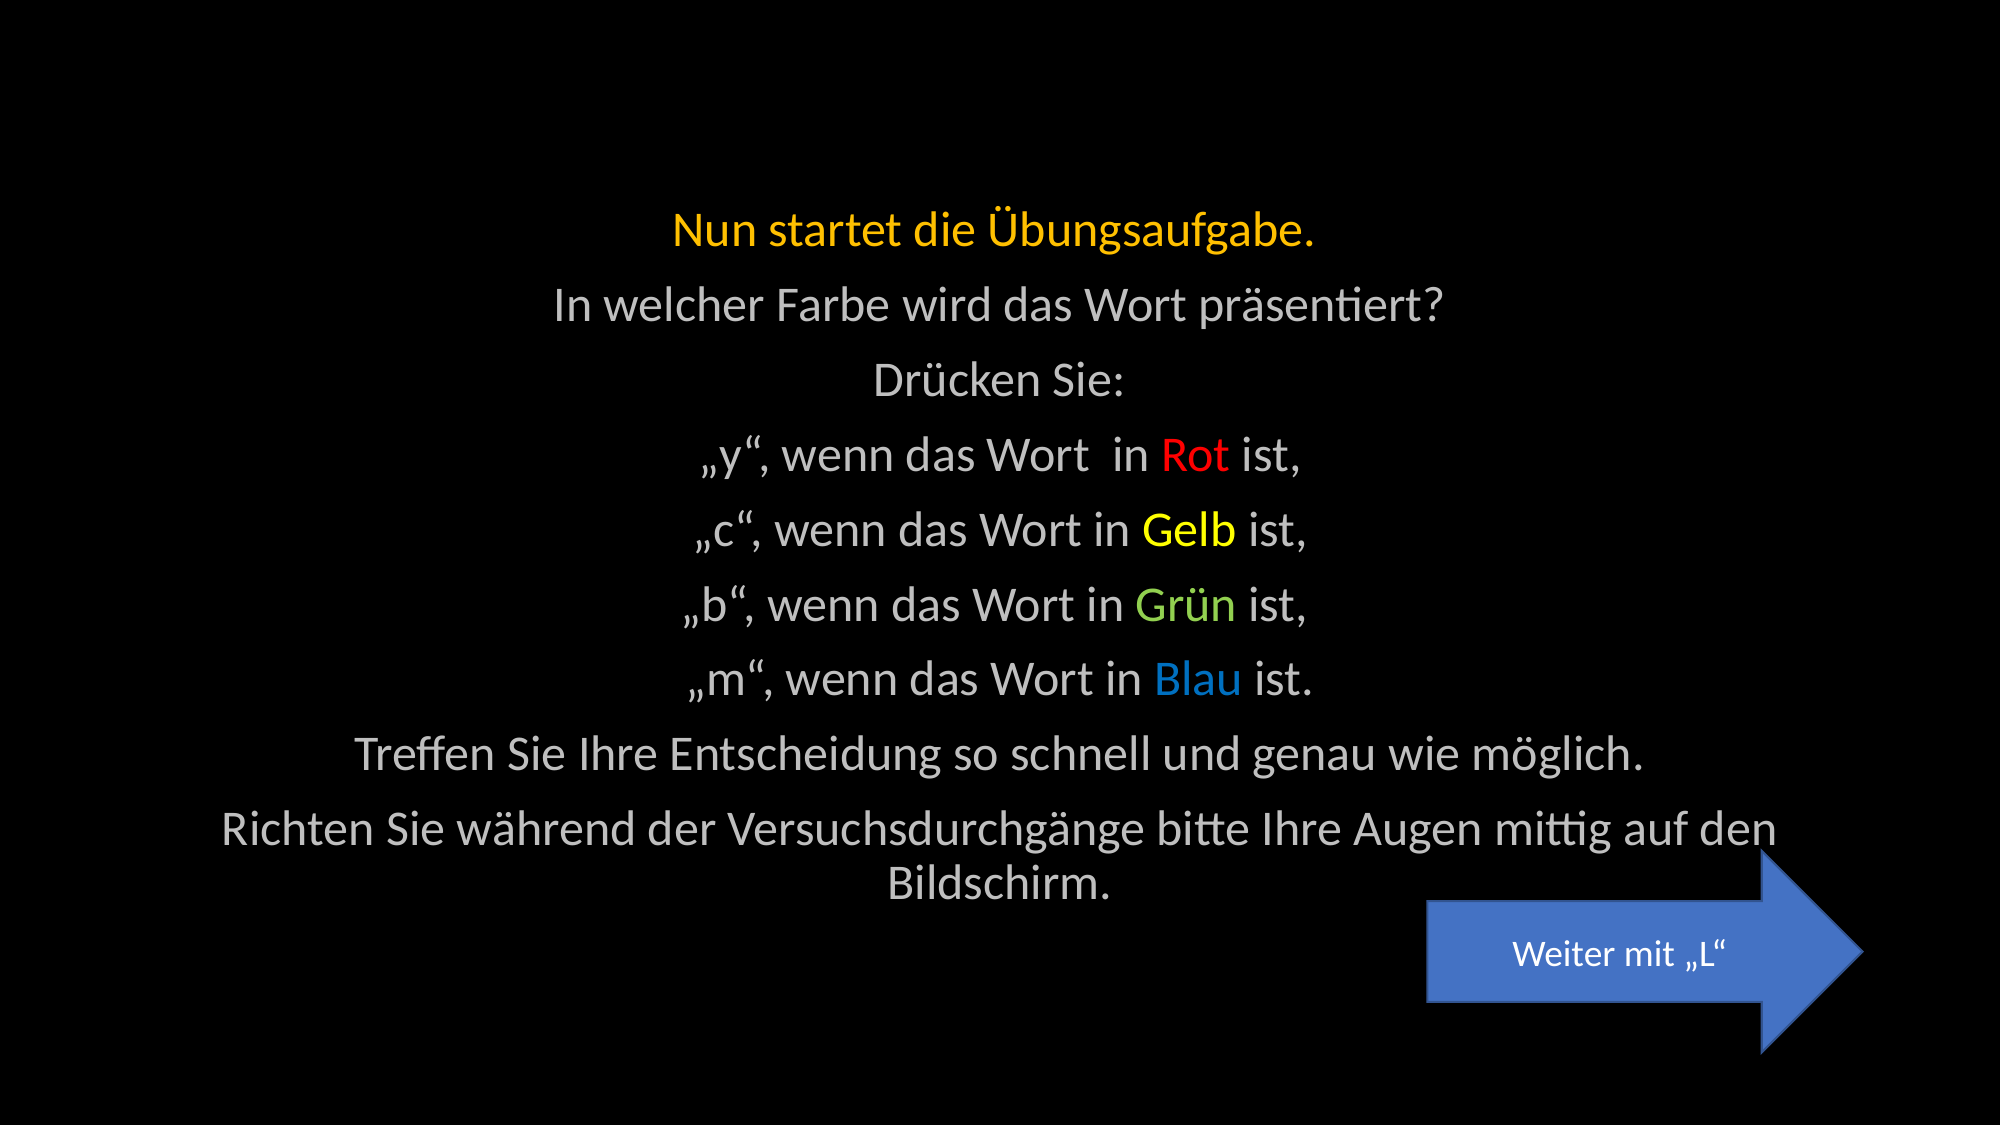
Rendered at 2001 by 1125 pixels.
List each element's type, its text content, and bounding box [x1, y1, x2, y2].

text_box Weiter mit „L“ [1426, 848, 1865, 1055]
list Nun startet die Übungsaufgabe. In welcher Farbe wird das Wort präsentiert? Drücken Sie: „y“, wenn das Wort in Rot ist, „c“, wenn das Wort in Gelb ist, „b“, wenn das Wort in Grün ist, „m“, wenn das Wort in Blau ist. Treffen Sie Ihre Entscheidung so schnell und genau wie möglich. Richten Sie während der Versuchsdurchgänge bitte Ihre Augen mittig auf den Bildschirm. [137, 196, 1863, 1014]
